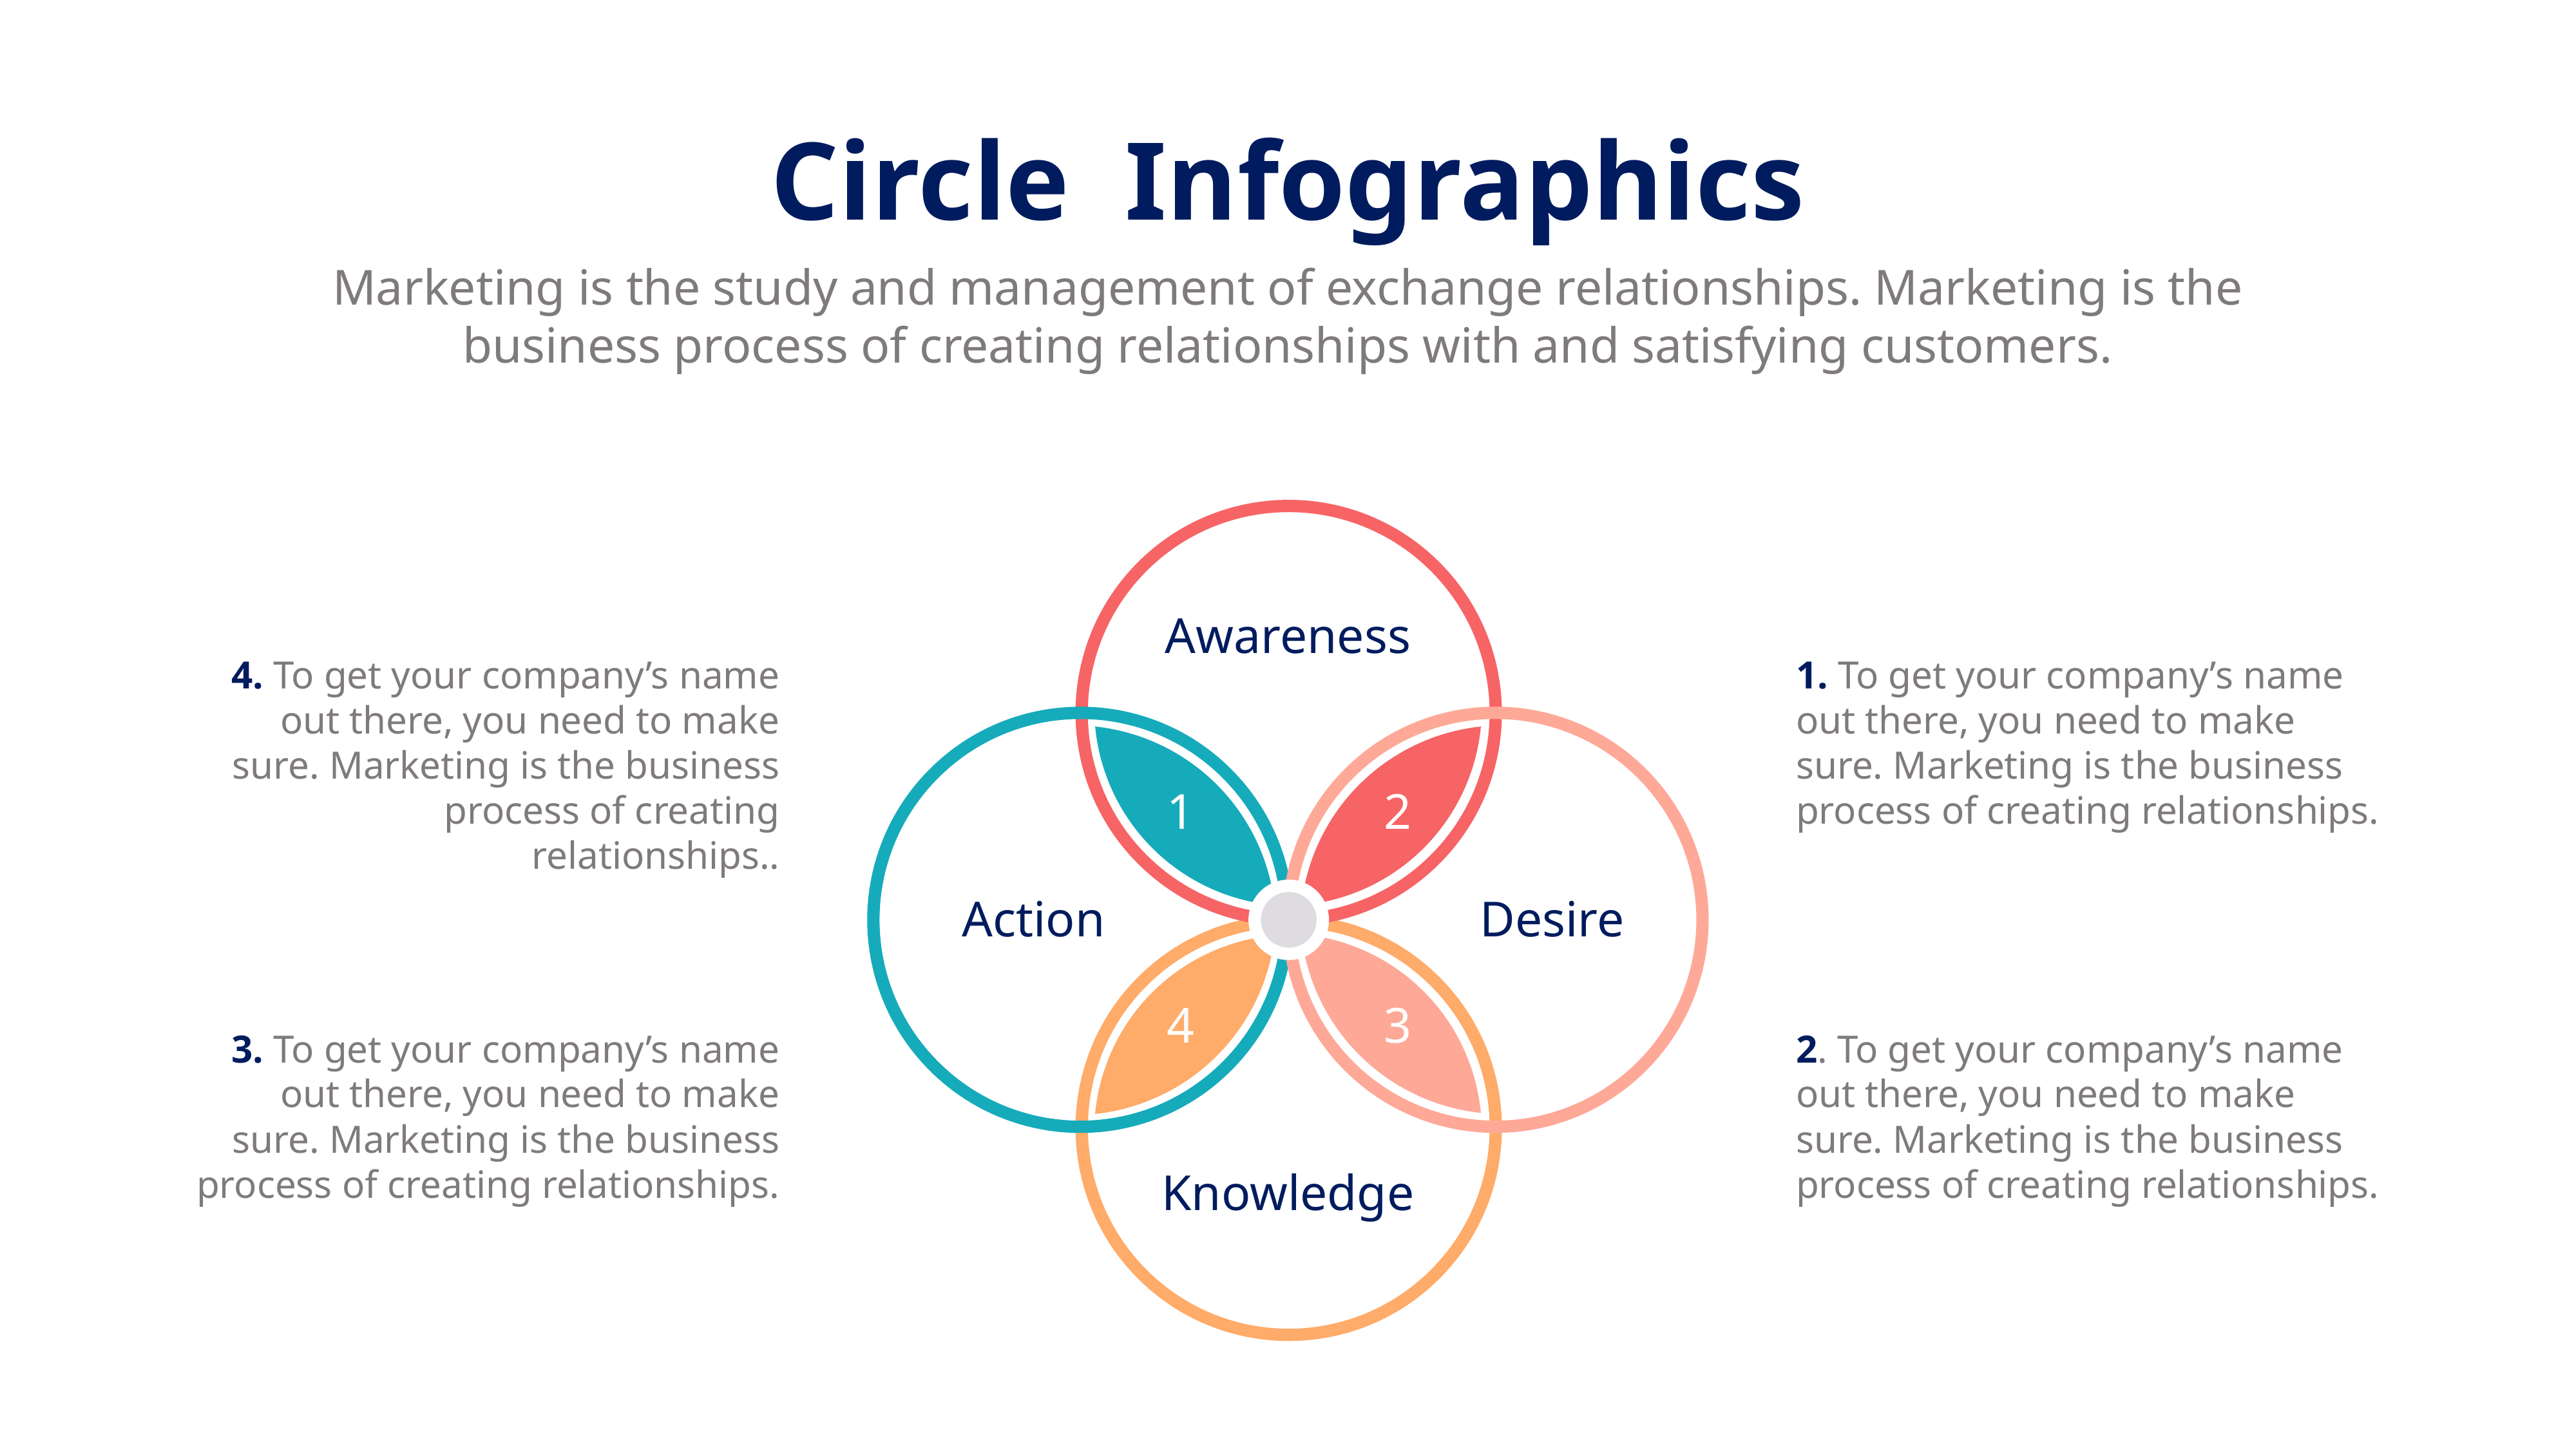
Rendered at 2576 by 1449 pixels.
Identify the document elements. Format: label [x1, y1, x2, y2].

text_box [182, 646, 790, 1213]
text_box [281, 108, 2295, 379]
text_box [867, 500, 1709, 1341]
text_box [1786, 646, 2393, 1213]
